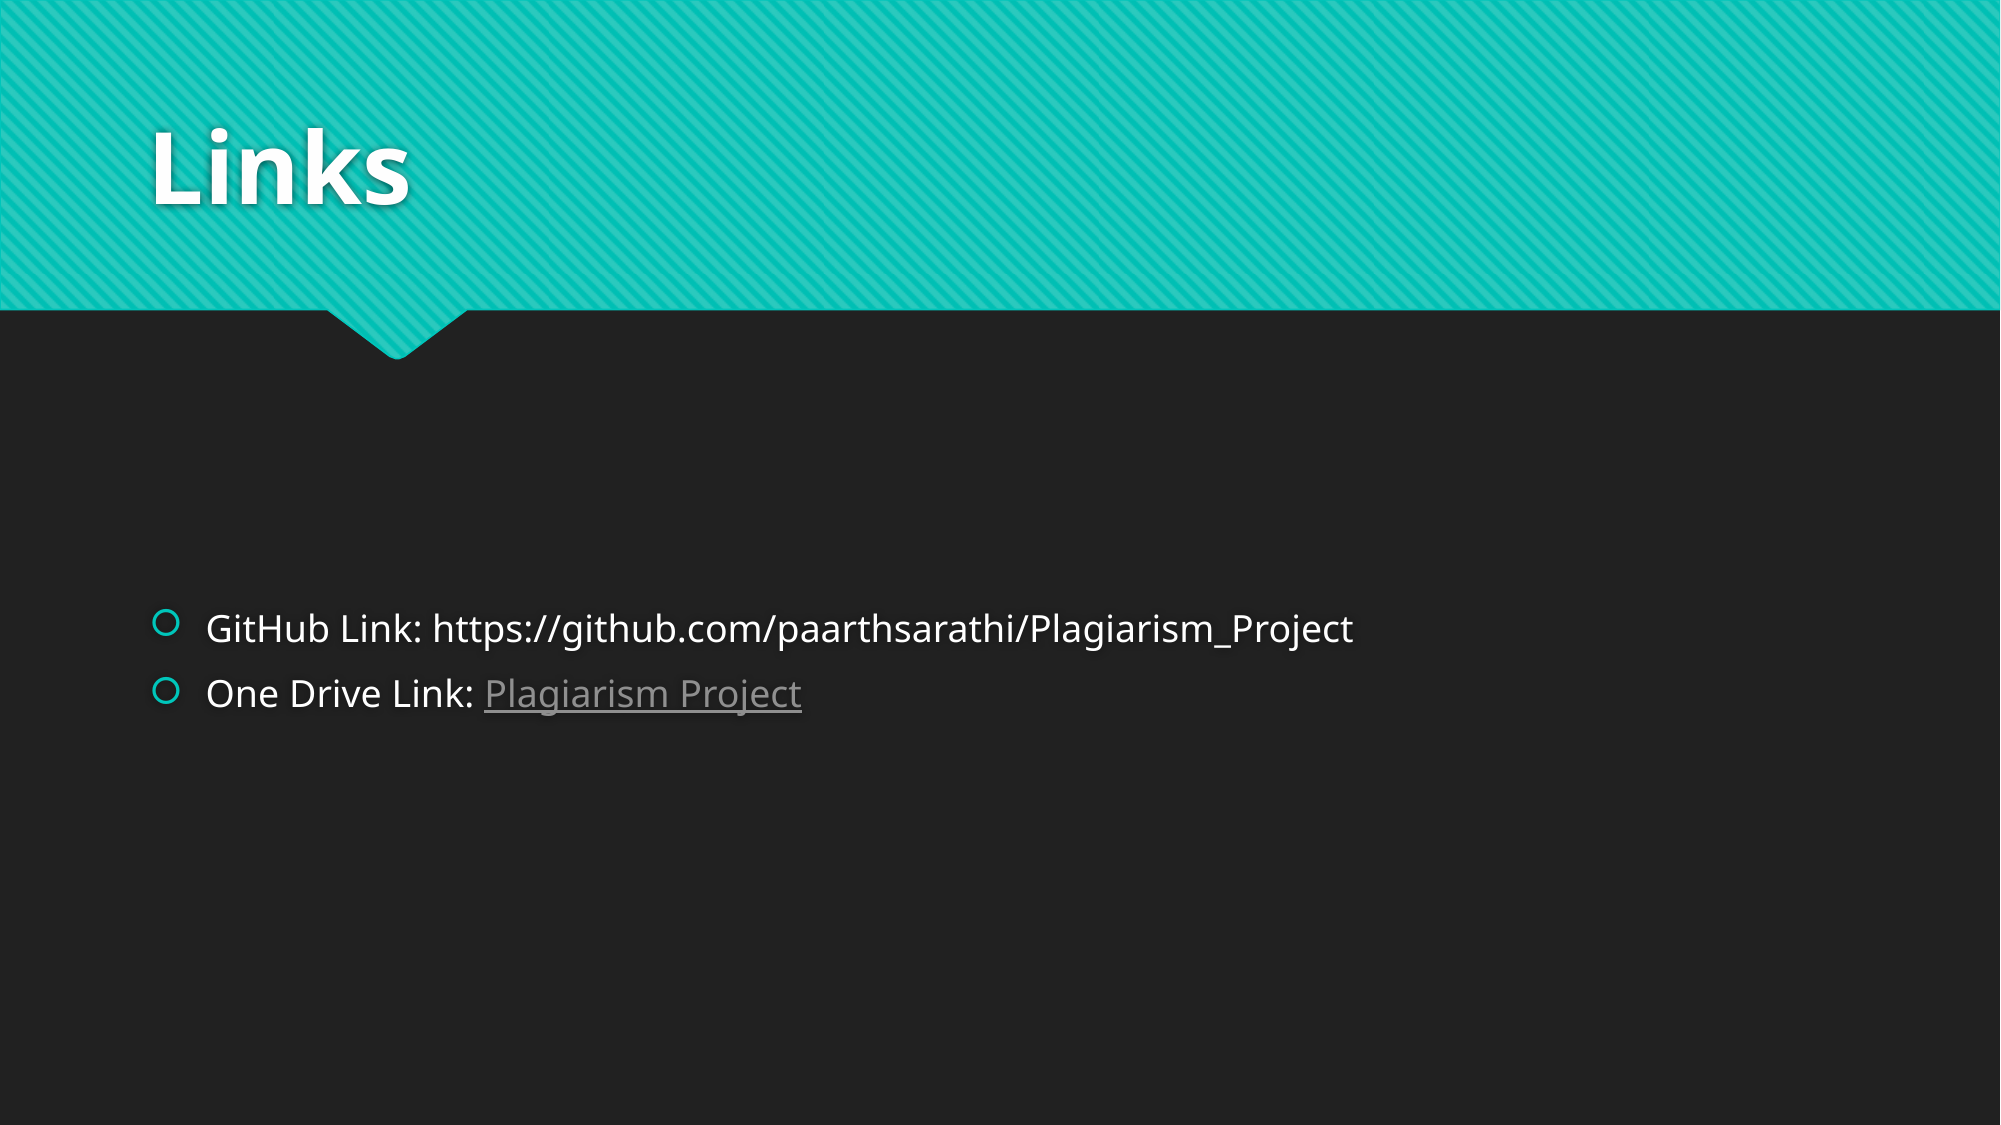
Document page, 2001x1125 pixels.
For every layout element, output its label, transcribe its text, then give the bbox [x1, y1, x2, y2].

list GitHub Link: https://github.com/paarthsarathi/Plagiarism_Project One Drive Link: Plagiarism Project [134, 364, 1866, 962]
title Links [132, 73, 1868, 233]
